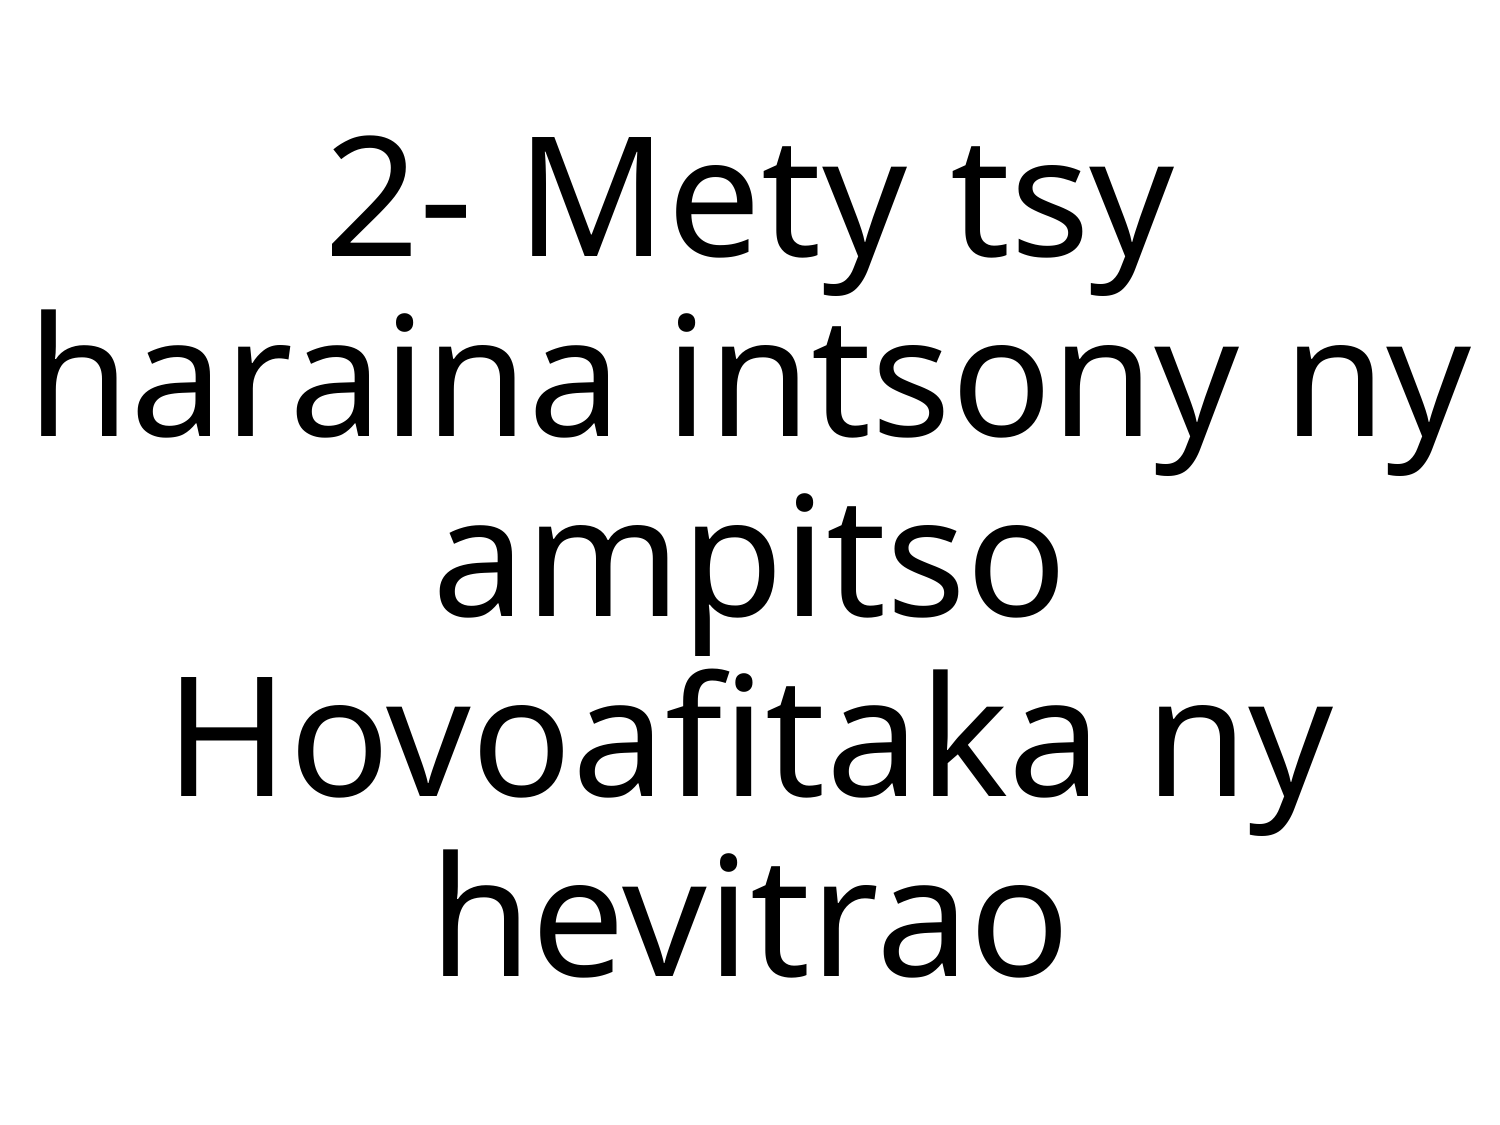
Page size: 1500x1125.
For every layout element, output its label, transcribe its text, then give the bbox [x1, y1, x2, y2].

title 2- Mety tsy haraina intsony ny ampitso Hovoafitaka ny hevitrao [0, 0, 1500, 1125]
